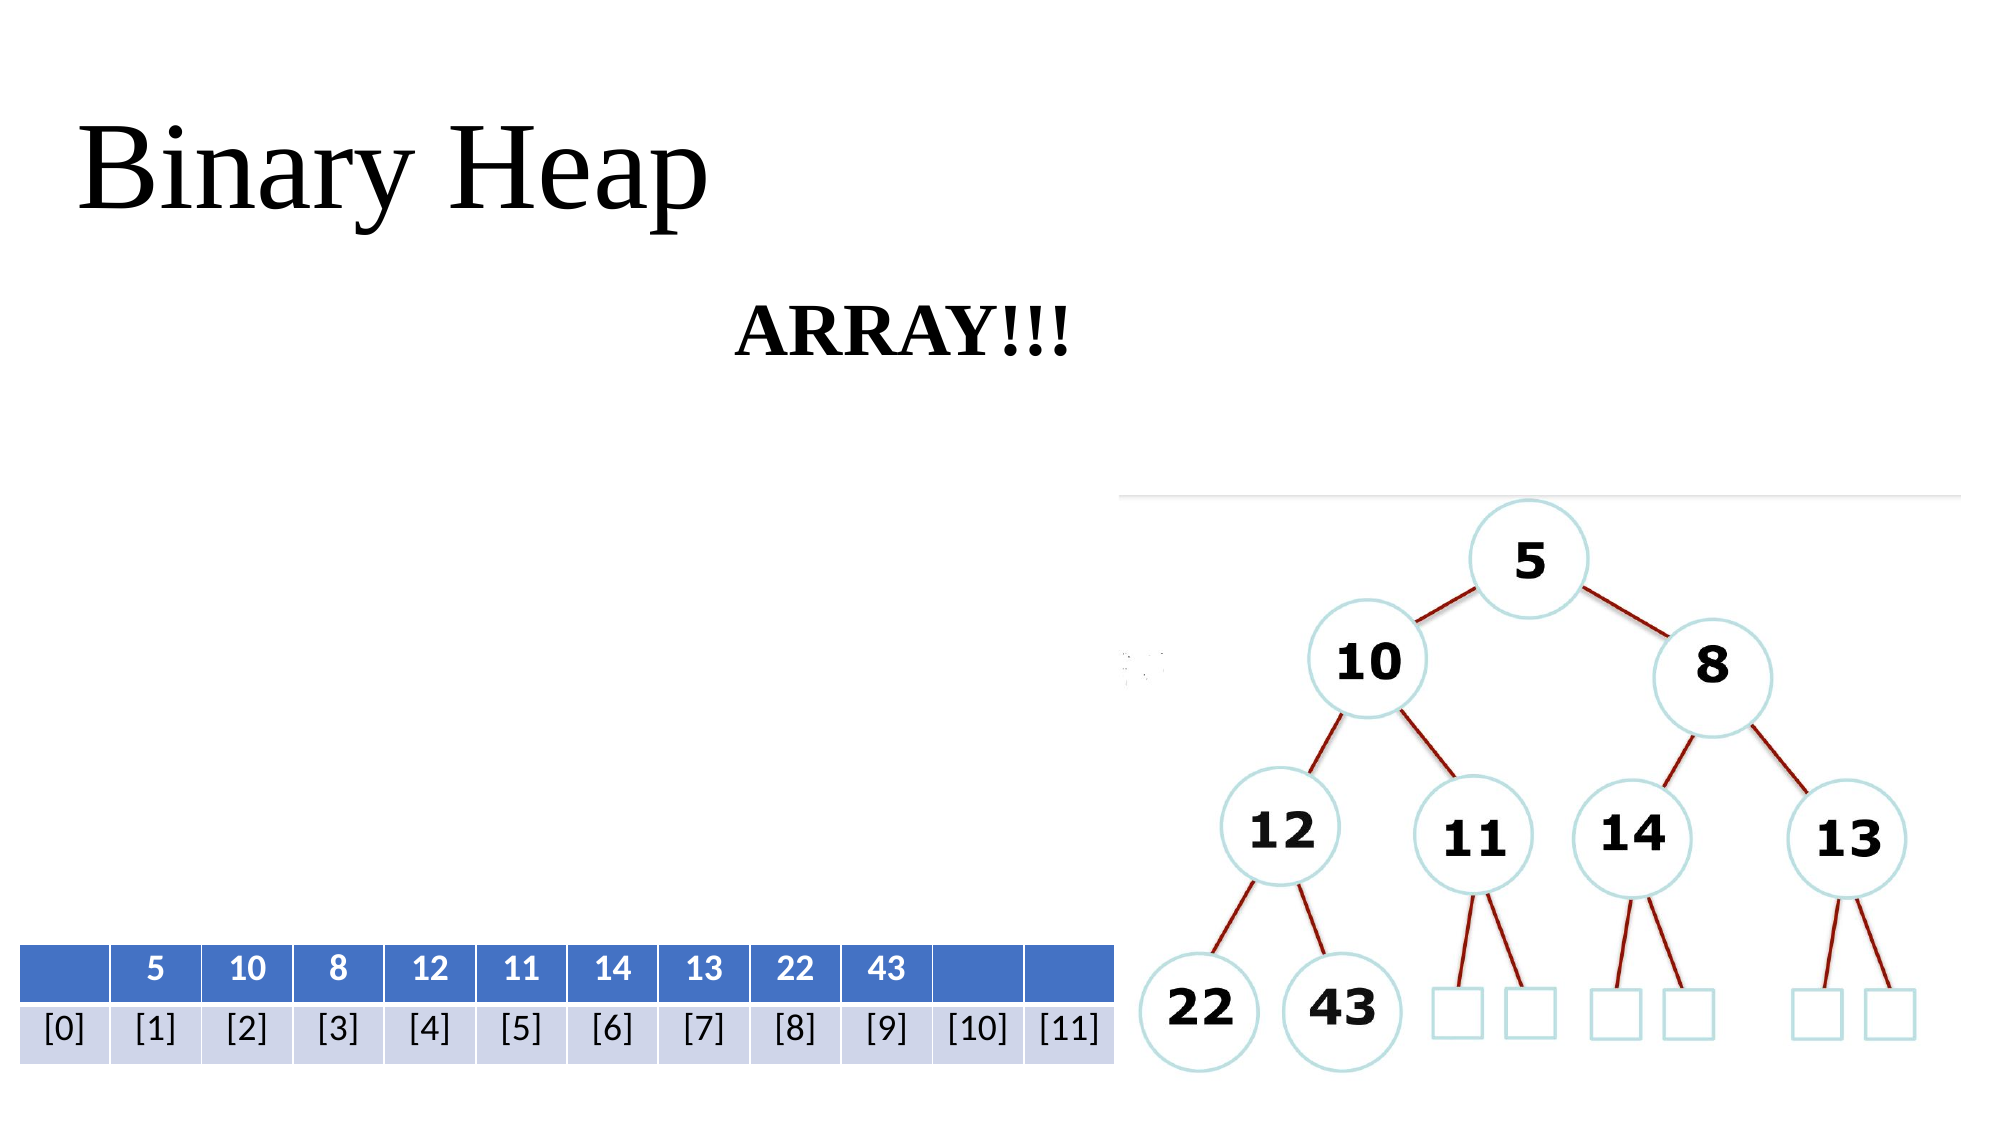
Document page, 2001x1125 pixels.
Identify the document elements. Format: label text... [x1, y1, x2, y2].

table_cell [7] [659, 1007, 749, 1064]
table_header [1025, 945, 1083, 1002]
table_header 8 [294, 945, 383, 1002]
table_header [20, 945, 109, 1002]
table_cell [3] [294, 1007, 383, 1064]
table_cell [10] [933, 1007, 1023, 1064]
table_cell [0] [20, 1007, 109, 1064]
table_header 10 [202, 945, 292, 1002]
table_cell [4] [385, 1007, 475, 1064]
title Binary Heap [61, 59, 1000, 278]
table_header [933, 945, 1023, 1002]
table_cell [8] [751, 1007, 840, 1064]
table_header 11 [477, 945, 566, 1002]
table_cell [5] [477, 1007, 566, 1064]
picture [1083, 495, 1961, 1088]
table_cell [6] [568, 1007, 657, 1064]
table_cell [11] [1025, 1007, 1083, 1064]
table_header 12 [385, 945, 475, 1002]
table_header 43 [842, 945, 932, 1002]
text_box ARRAY!!! [720, 273, 1240, 378]
table_header 14 [568, 945, 657, 1002]
table_header 22 [751, 945, 840, 1002]
table_cell [1] [111, 1007, 201, 1064]
table_cell [2] [202, 1007, 292, 1064]
table_header 13 [659, 945, 749, 1002]
table_cell [9] [842, 1007, 932, 1064]
table_header 5 [111, 945, 201, 1002]
